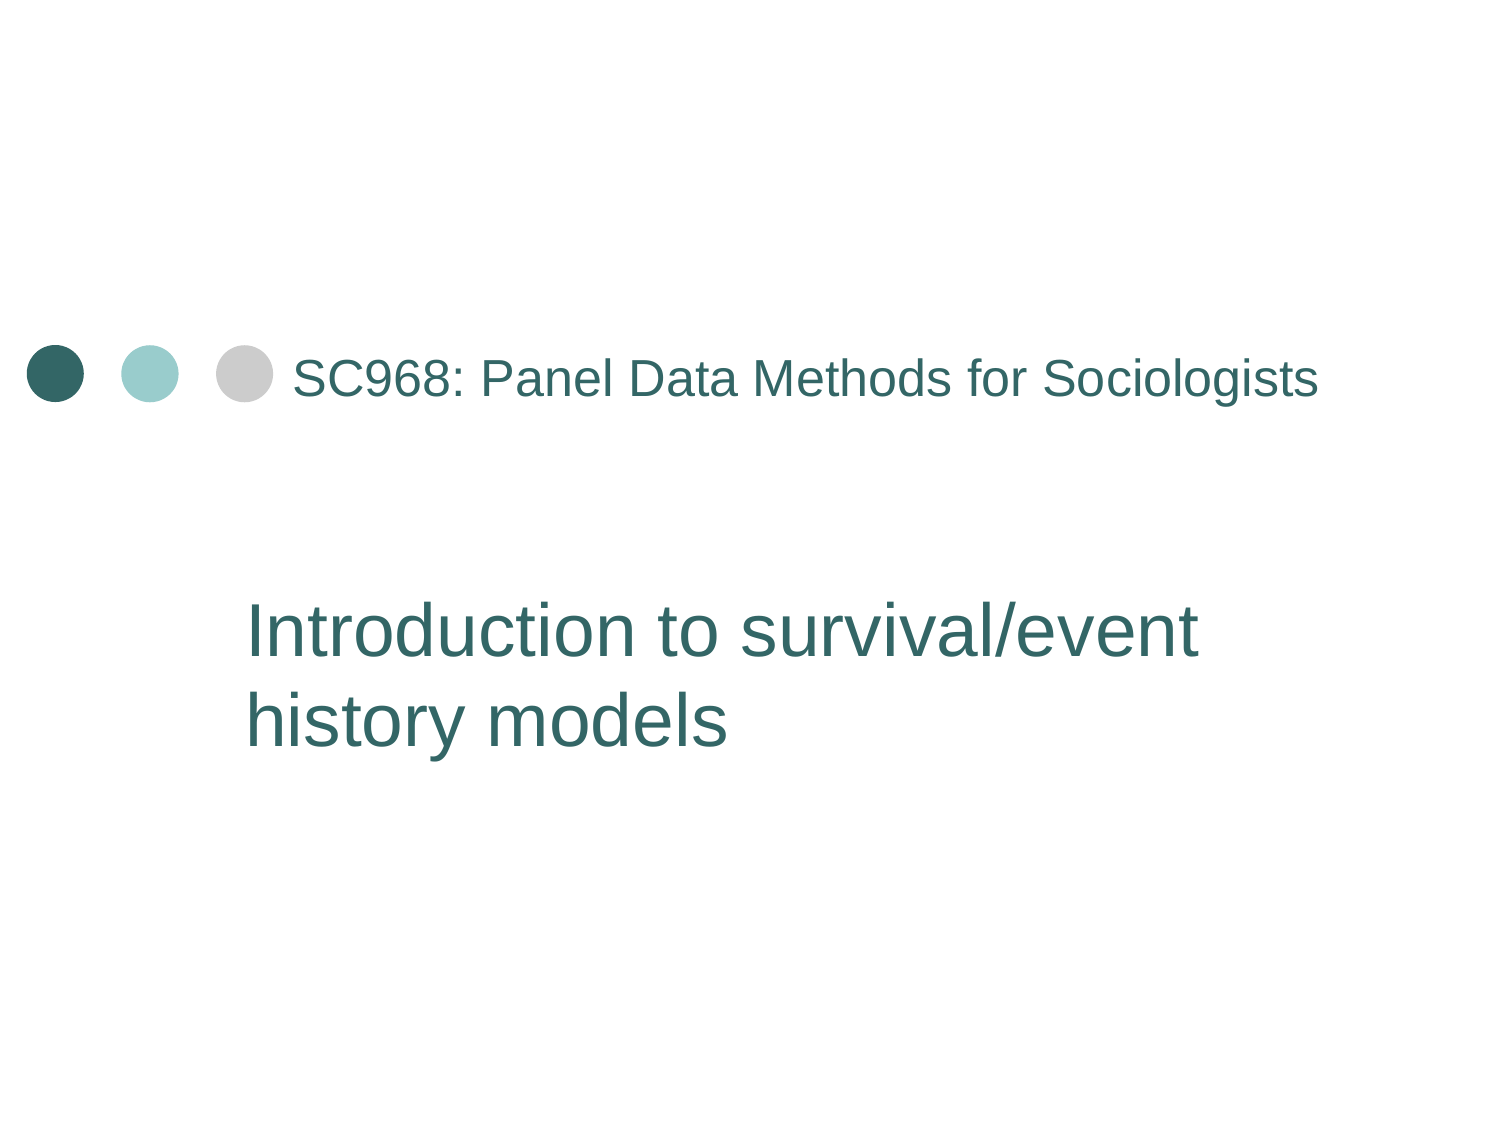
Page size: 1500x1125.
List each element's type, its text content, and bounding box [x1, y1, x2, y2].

subtitle Introduction to survival/event history models [229, 573, 1281, 862]
title SC968: Panel Data Methods for Sociologists [277, 255, 1500, 497]
